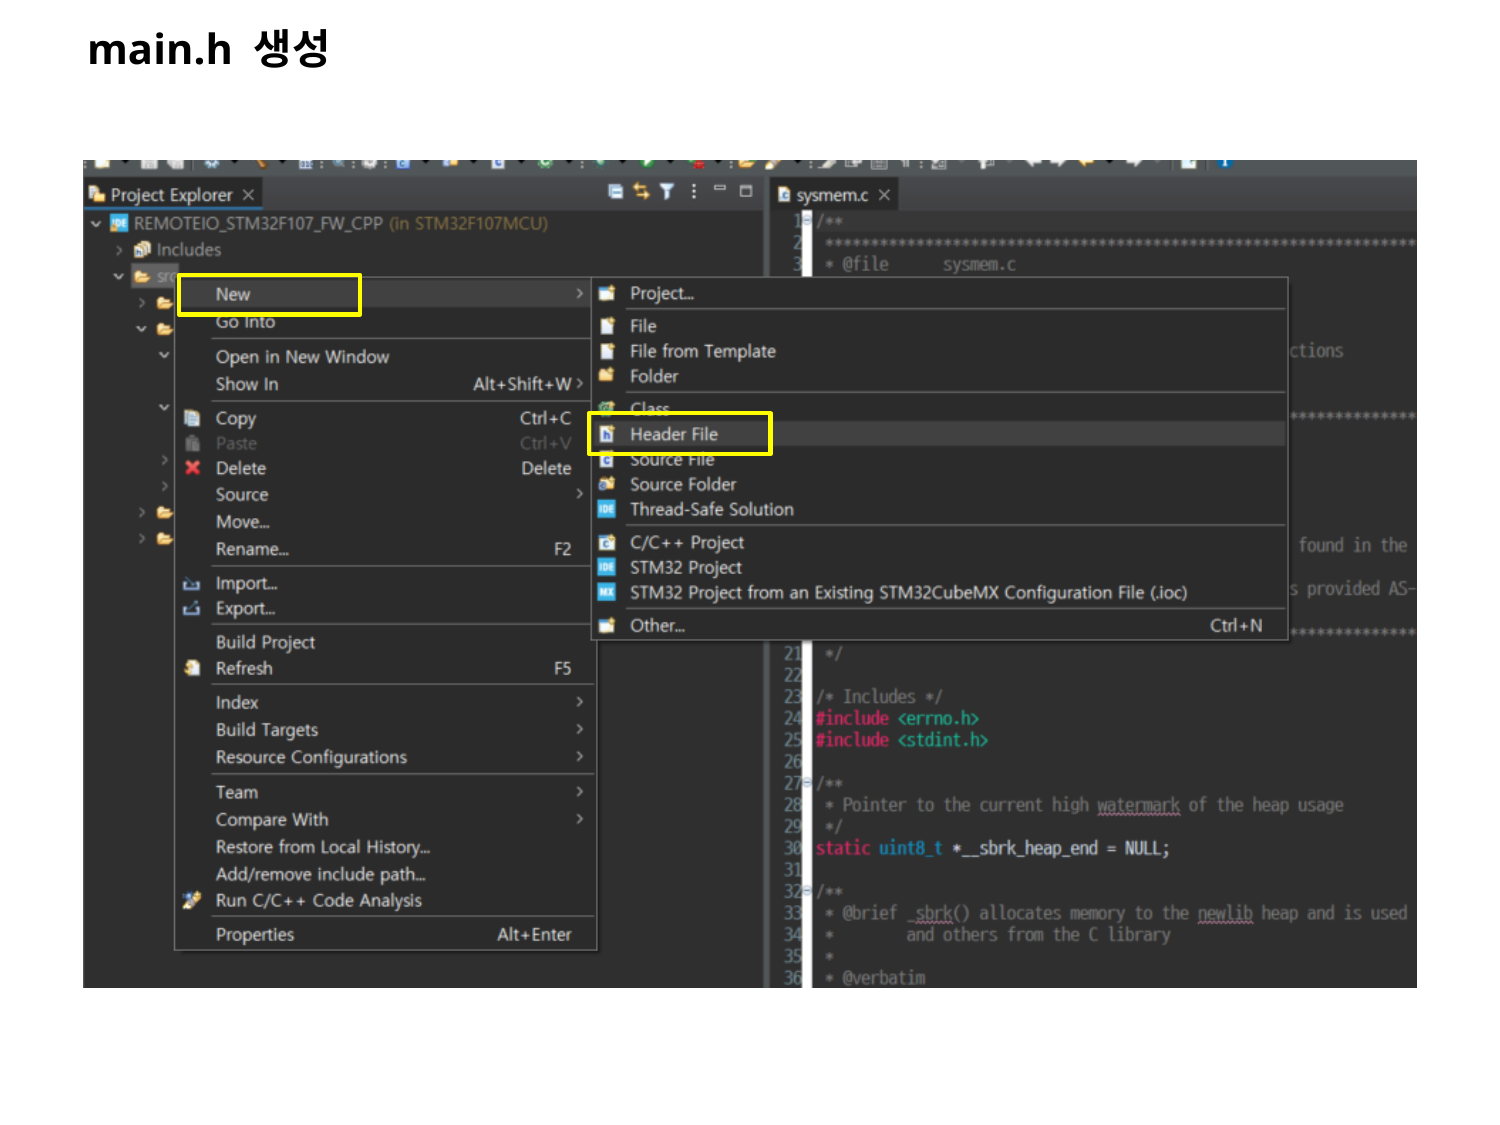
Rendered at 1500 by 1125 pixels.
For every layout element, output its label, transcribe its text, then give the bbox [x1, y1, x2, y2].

picture [83, 160, 1417, 988]
text_box main.h 생성 [72, 15, 346, 81]
